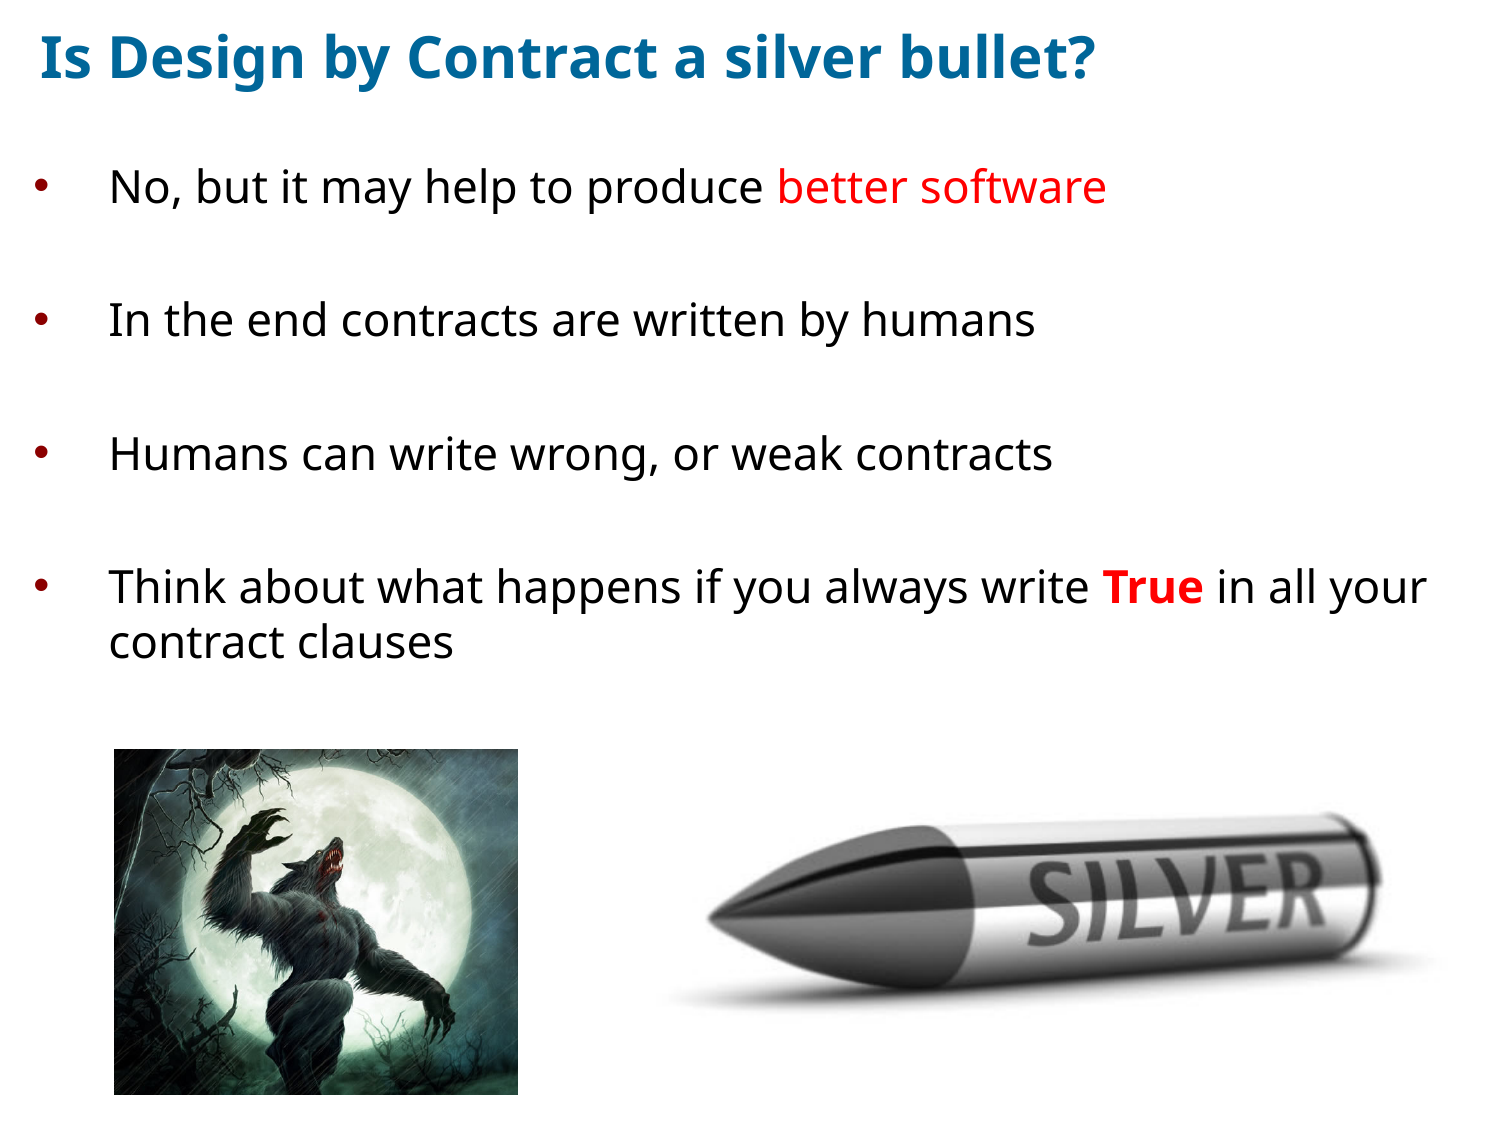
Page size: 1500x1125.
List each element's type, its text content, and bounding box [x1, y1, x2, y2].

picture [597, 729, 1500, 1106]
list No, but it may help to produce better software In the end contracts are written by humans Humans can write wrong, or weak contracts Think about what happens if you always write True in all your contract clauses [18, 149, 1478, 690]
picture [114, 748, 518, 1095]
title Is Design by Contract a silver bullet? [40, 19, 1344, 91]
